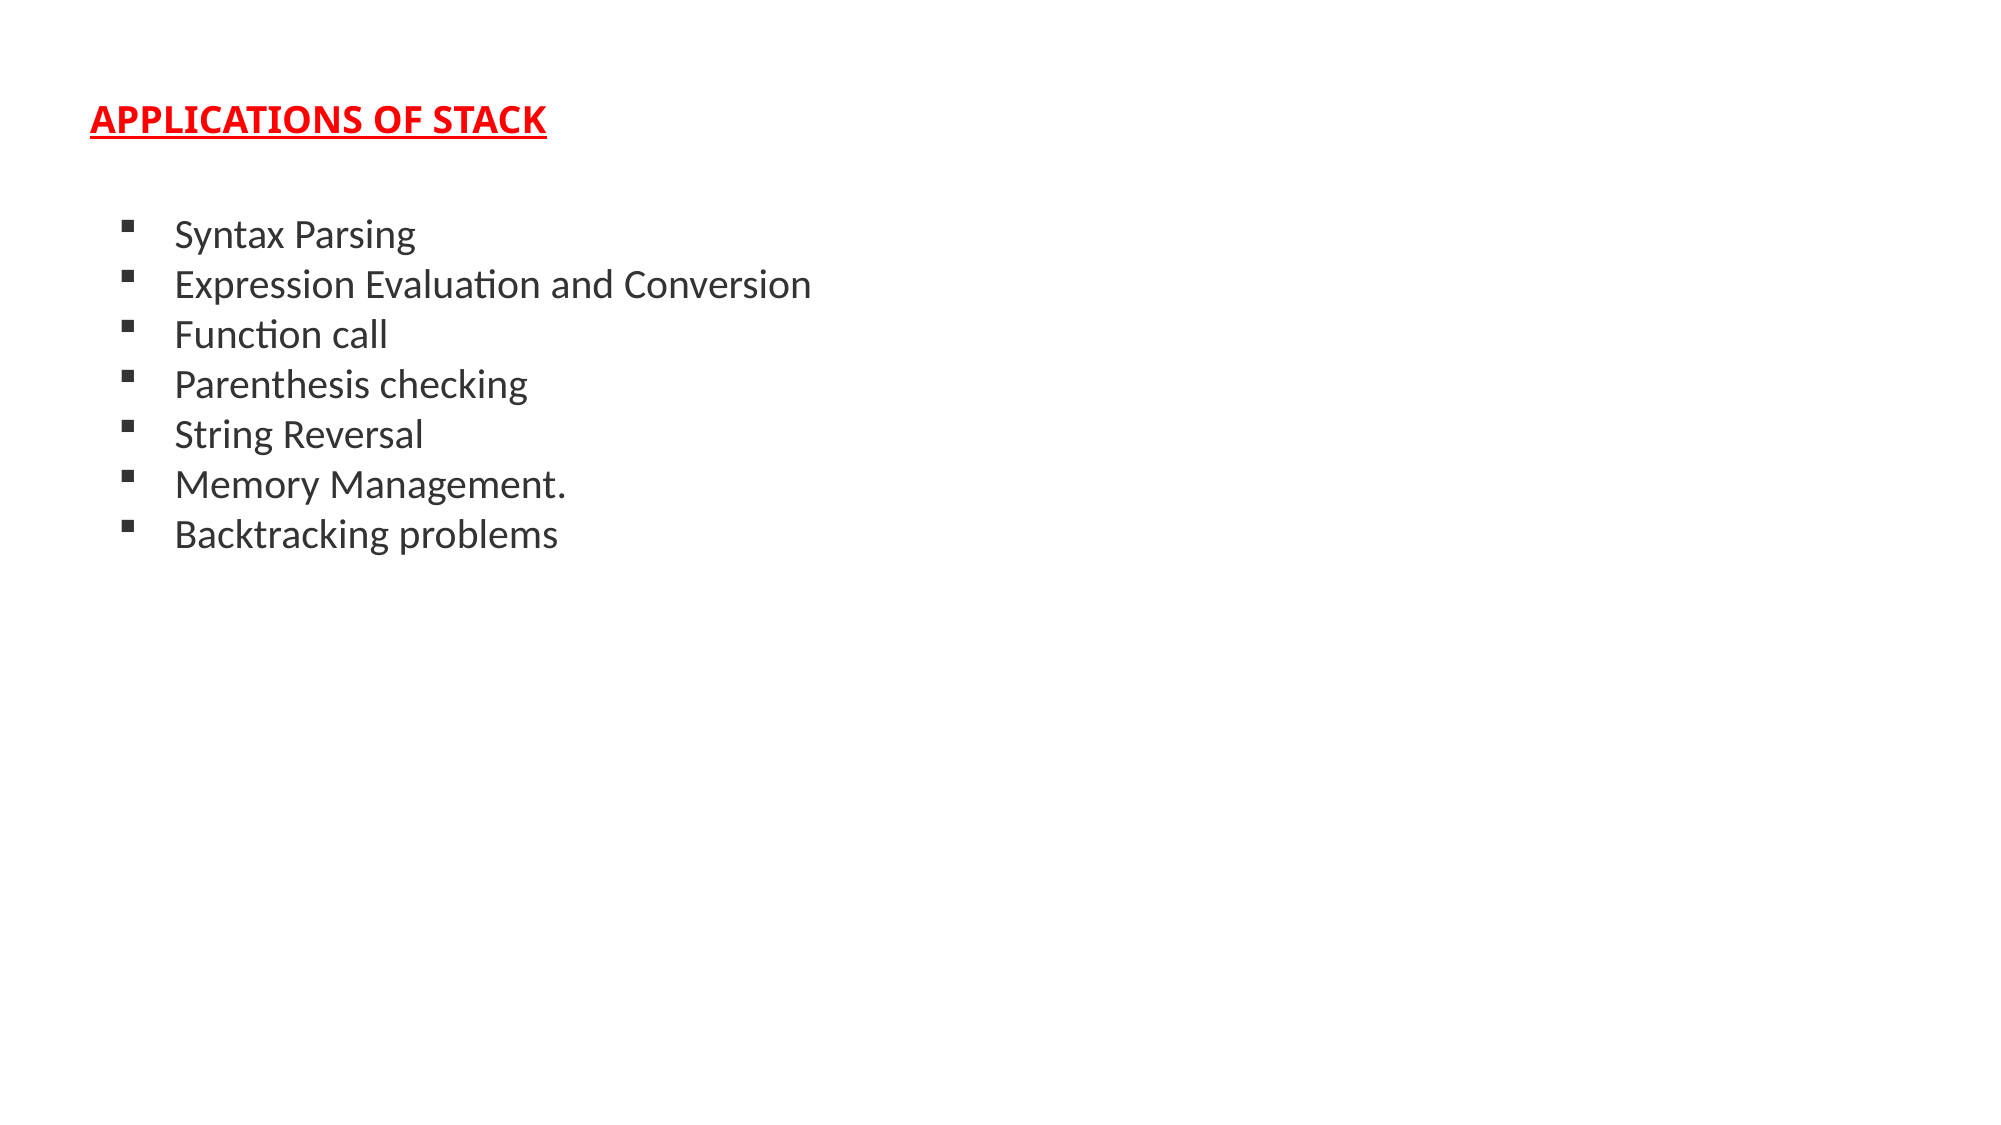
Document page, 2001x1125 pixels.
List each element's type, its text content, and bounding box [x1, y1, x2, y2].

text_box Syntax Parsing Expression Evaluation and Conversion Function call Parenthesis checking String Reversal Memory Management. Backtracking problems [103, 149, 1486, 564]
text_box APPLICATIONS OF STACK [75, 88, 1076, 149]
